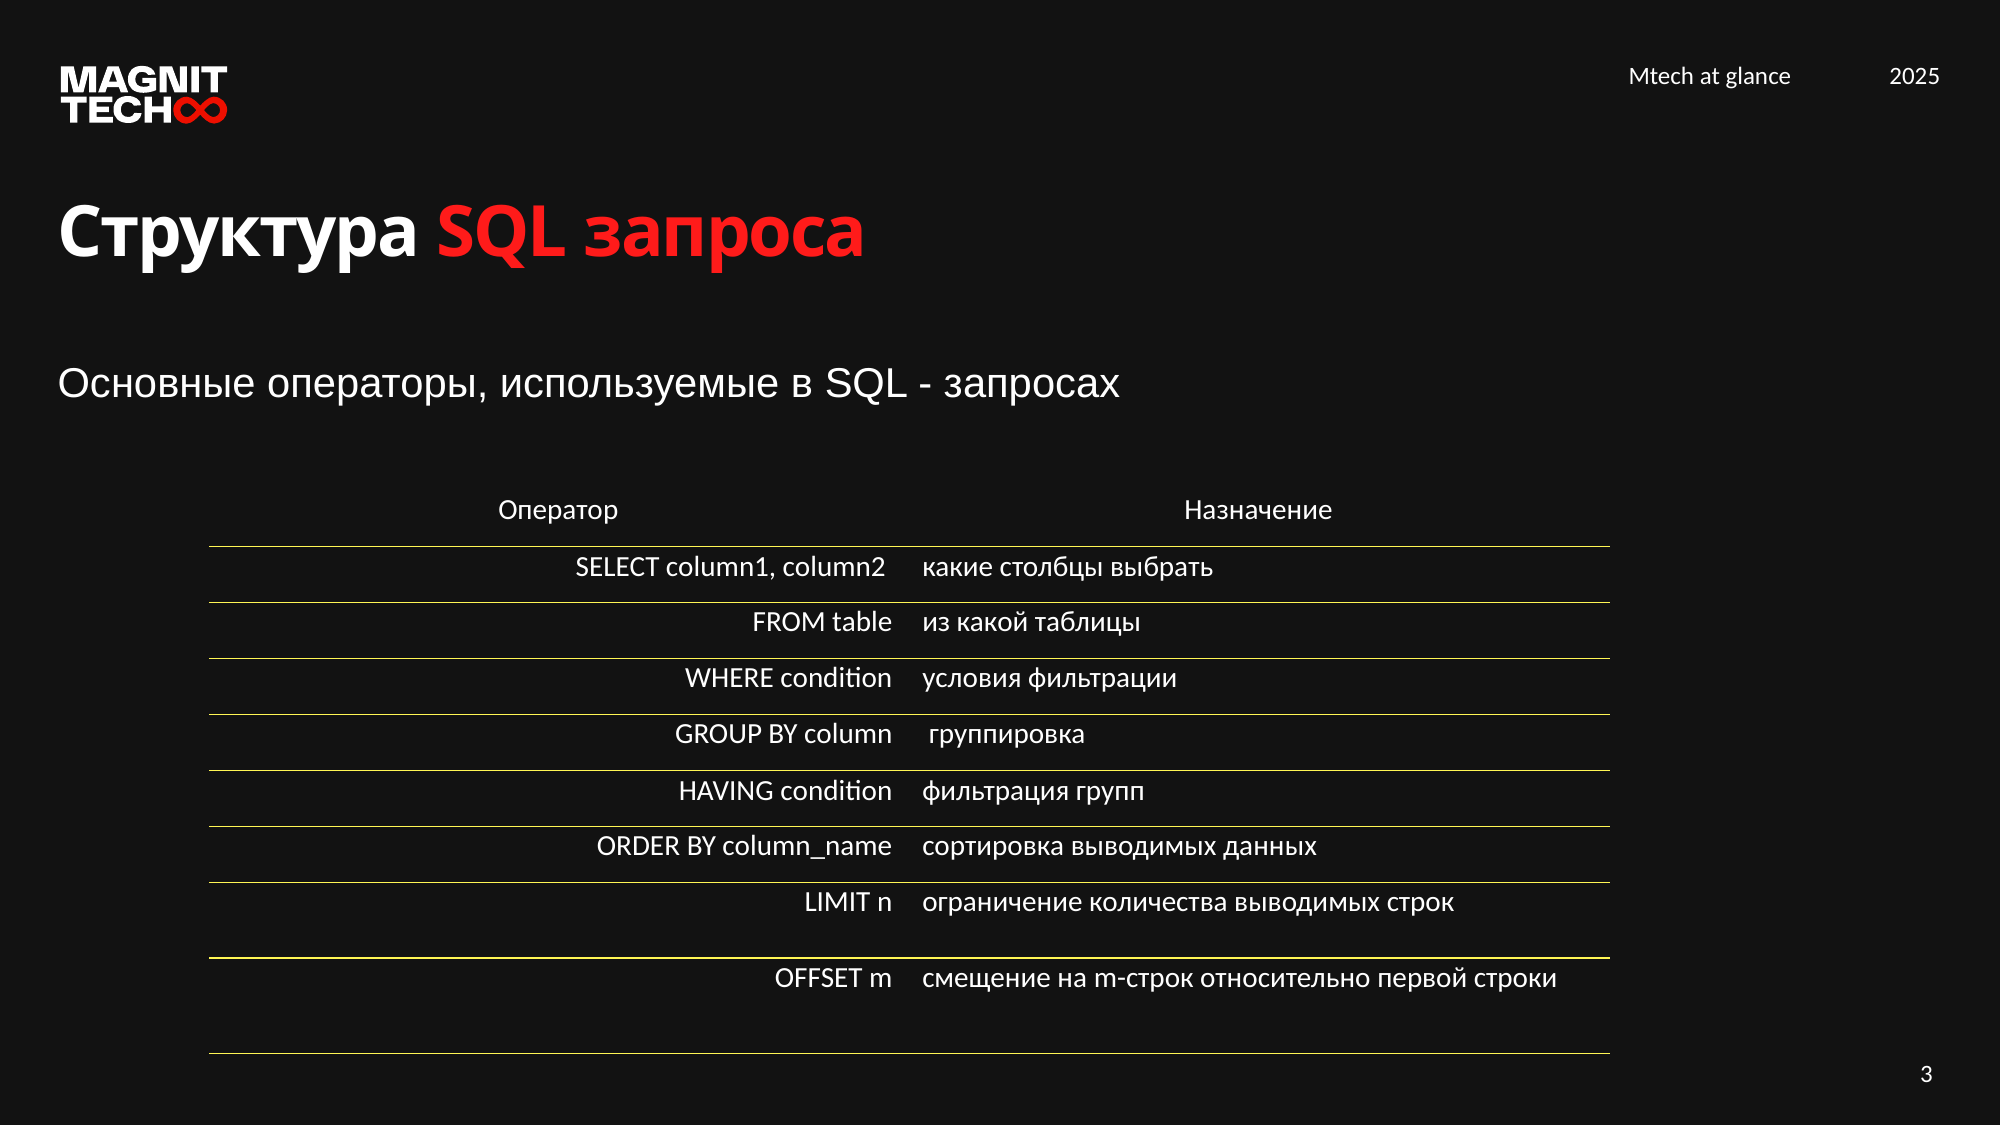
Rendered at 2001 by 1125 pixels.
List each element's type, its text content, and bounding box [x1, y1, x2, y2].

table_cell OFFSET m [209, 959, 907, 1053]
table_cell LIMIT n [209, 883, 907, 957]
slide_number 3 [1845, 1042, 1948, 1103]
table_header Назначение [907, 490, 1610, 546]
text_box Структура SQL запроса [42, 194, 1940, 353]
table_cell GROUP BY column [209, 715, 907, 770]
table_cell WHERE condition [209, 659, 907, 714]
table_cell сортировка выводимых данных [907, 827, 1610, 882]
table_cell SELECT column1, column2 [209, 547, 907, 602]
table_cell HAVING condition [209, 771, 907, 826]
table_cell условия фильтрации [907, 659, 1610, 714]
table_cell ограничение количества выводимых строк [907, 883, 1610, 957]
table_cell смещение на m-строк относительно первой строки [907, 959, 1610, 1053]
table_cell фильтрация групп [907, 771, 1610, 826]
table_header Оператор [209, 490, 907, 546]
table_cell из какой таблицы [907, 603, 1610, 658]
table_cell ORDER BY column_name [209, 827, 907, 882]
text_box Основные операторы, используемые в SQL - запросах [42, 348, 1777, 464]
table_cell FROM table [209, 603, 907, 658]
table_cell группировка [907, 715, 1610, 770]
table_cell какие столбцы выбрать [907, 547, 1610, 602]
